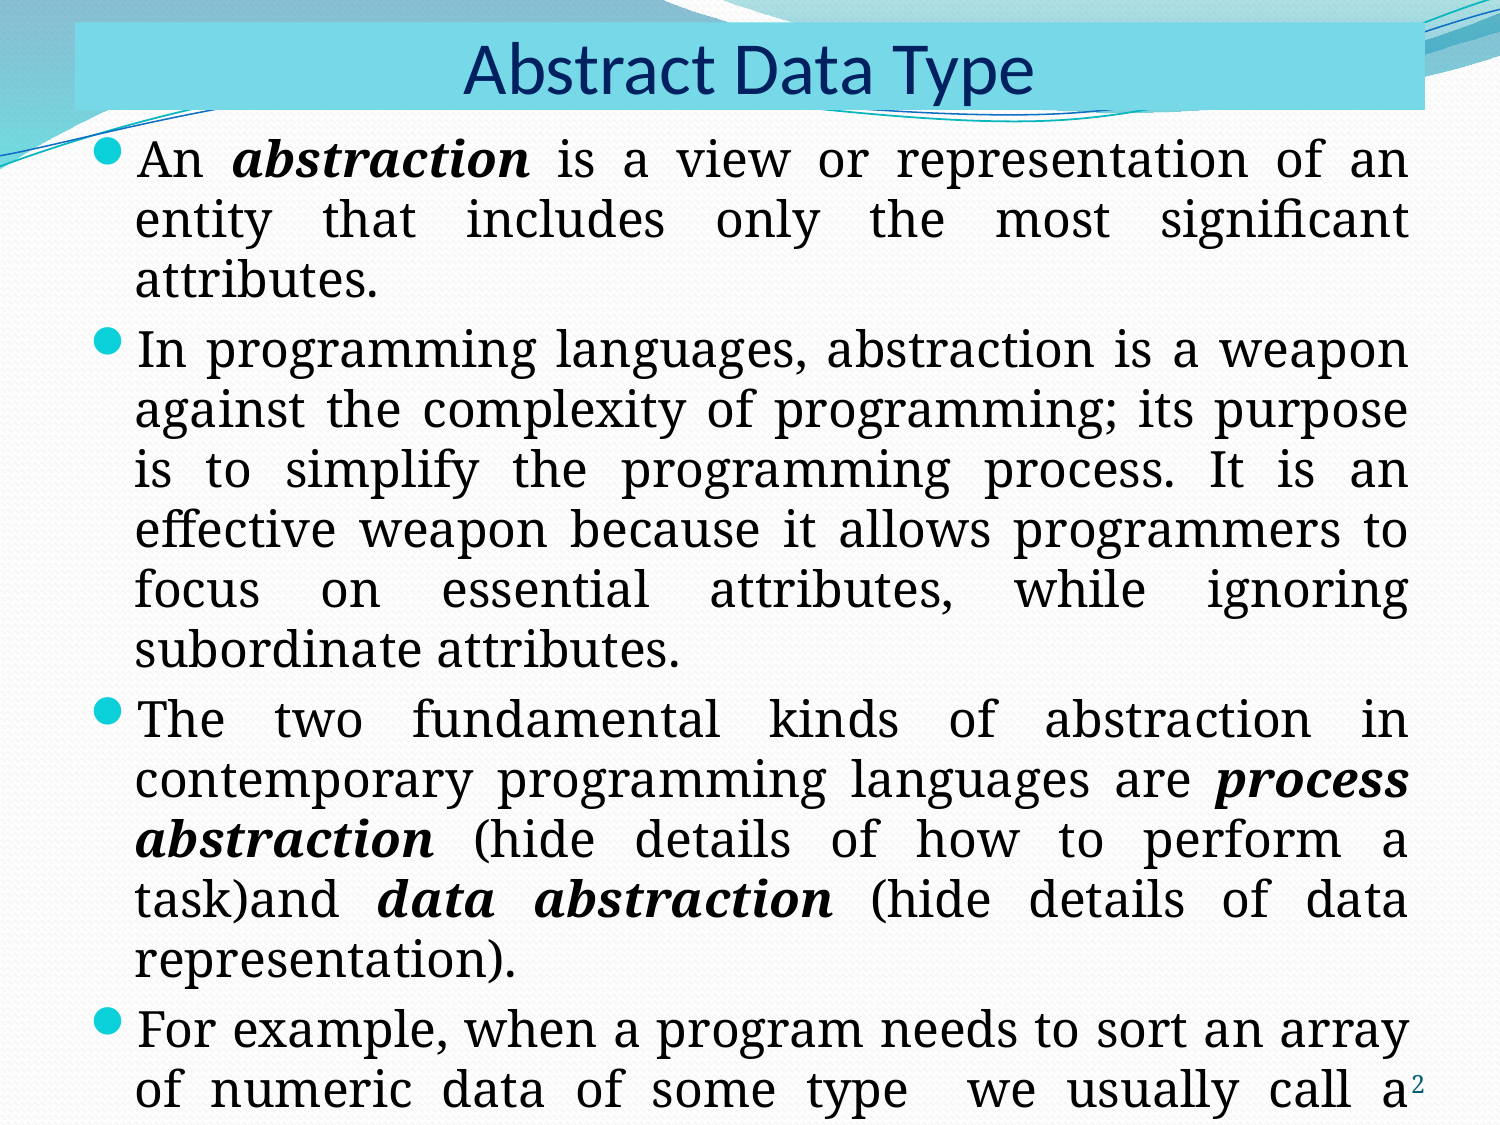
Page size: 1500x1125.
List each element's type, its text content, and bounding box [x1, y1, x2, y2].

list An abstraction is a view or representation of an entity that includes only the most significant attributes. In programming languages, abstraction is a weapon against the complexity of programming; its purpose is to simplify the programming process. It is an effective weapon because it allows programmers to focus on essential attributes, while ignoring subordinate attributes. The two fundamental kinds of abstraction in contemporary programming languages are process abstraction (hide details of how to perform a task)and data abstraction (hide details of data representation). For example, when a program needs to sort an array of numeric data of some type we usually call a subprogram for the sorting process without knowing details of the algorithm and data representation. [75, 120, 1425, 1046]
slide_number 2 [1299, 1042, 1425, 1103]
title Abstract Data Type [75, 22, 1425, 110]
